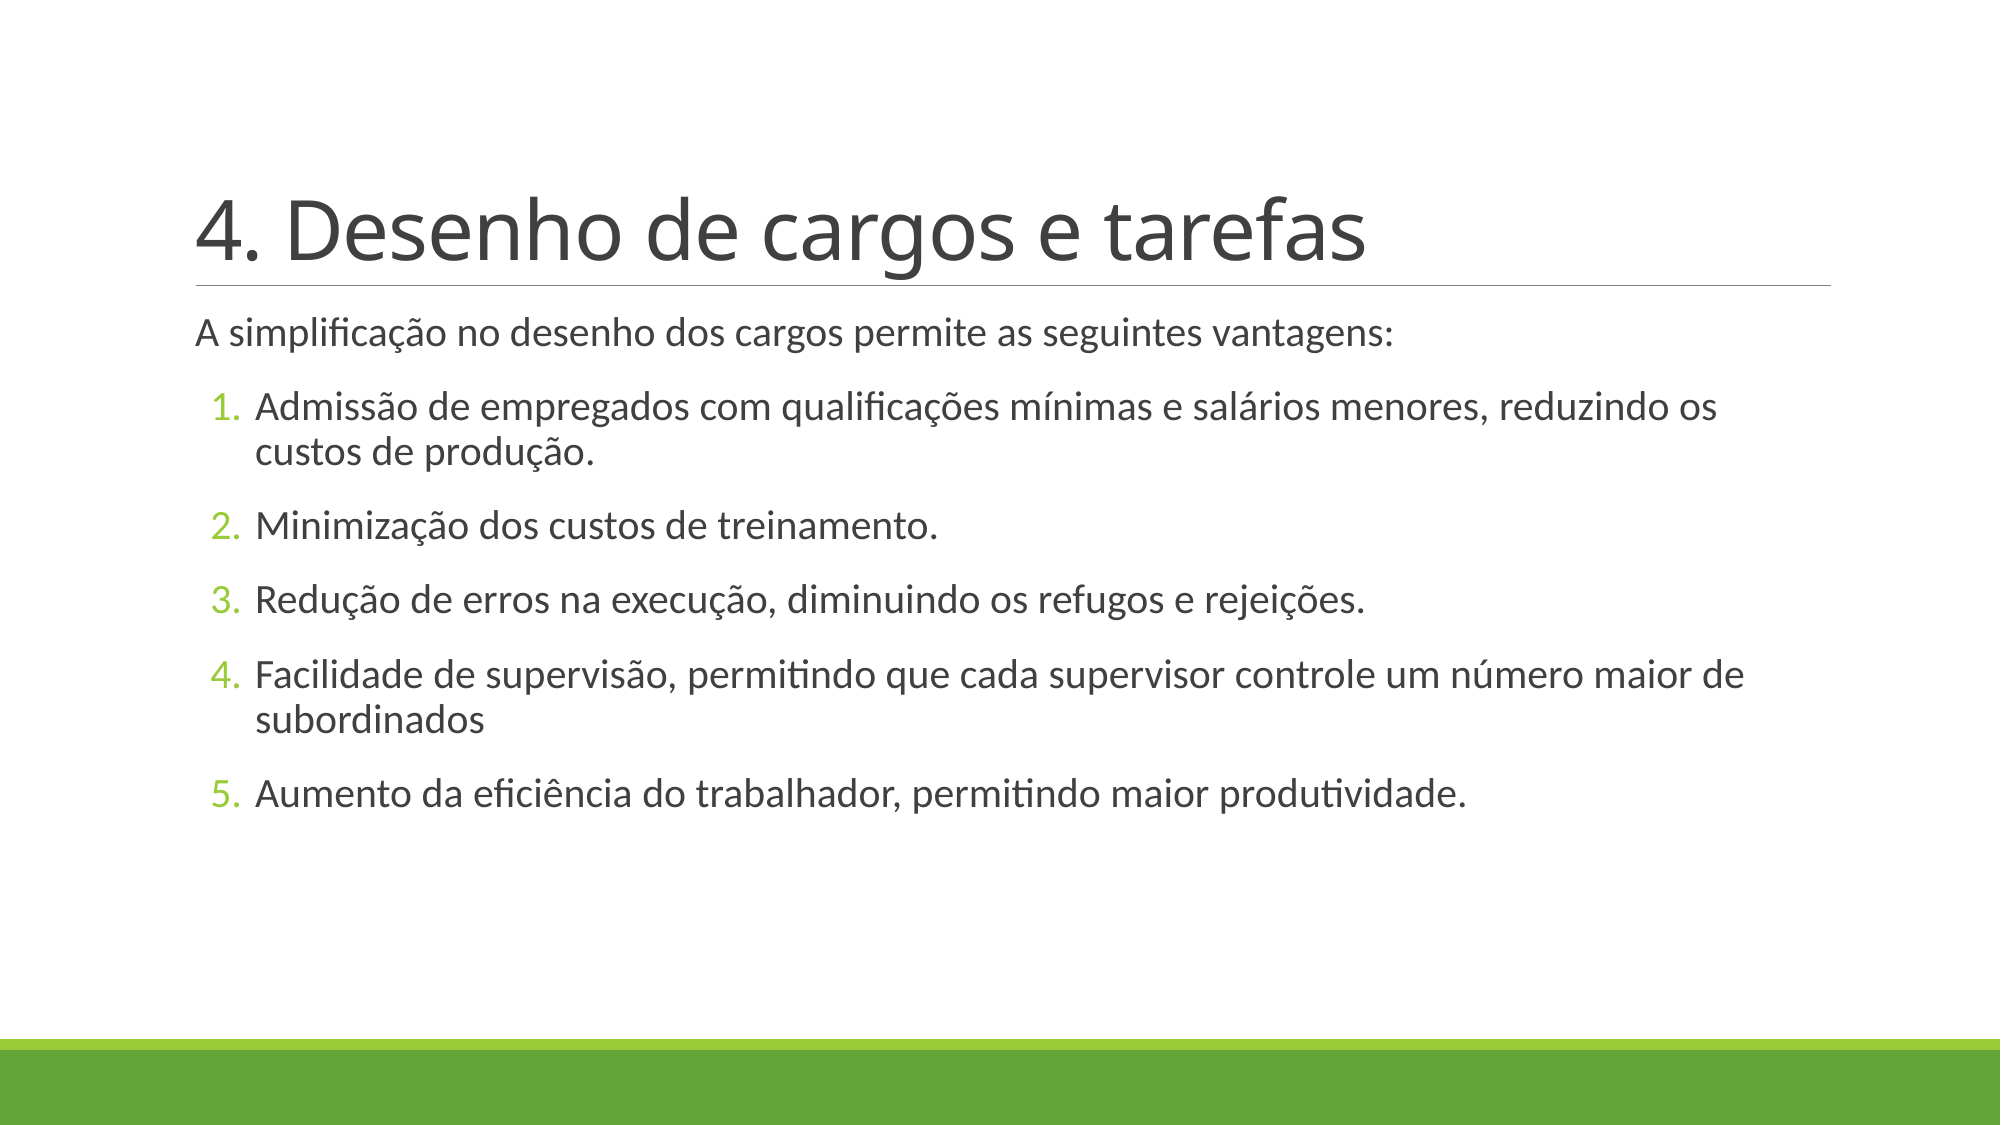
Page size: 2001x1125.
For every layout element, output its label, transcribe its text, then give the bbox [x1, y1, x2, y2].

list A simplificação no desenho dos cargos permite as seguintes vantagens: Admissão de empregados com qualificações mínimas e salários menores, reduzindo os custos de produção. Minimização dos custos de treinamento. Redução de erros na execução, diminuindo os refugos e rejeições. Facilidade de supervisão, permitindo que cada supervisor controle um número maior de subordinados Aumento da eficiência do trabalhador, permitindo maior produtividade. [180, 302, 1830, 963]
title 4. Desenho de cargos e tarefas [180, 47, 1830, 285]
